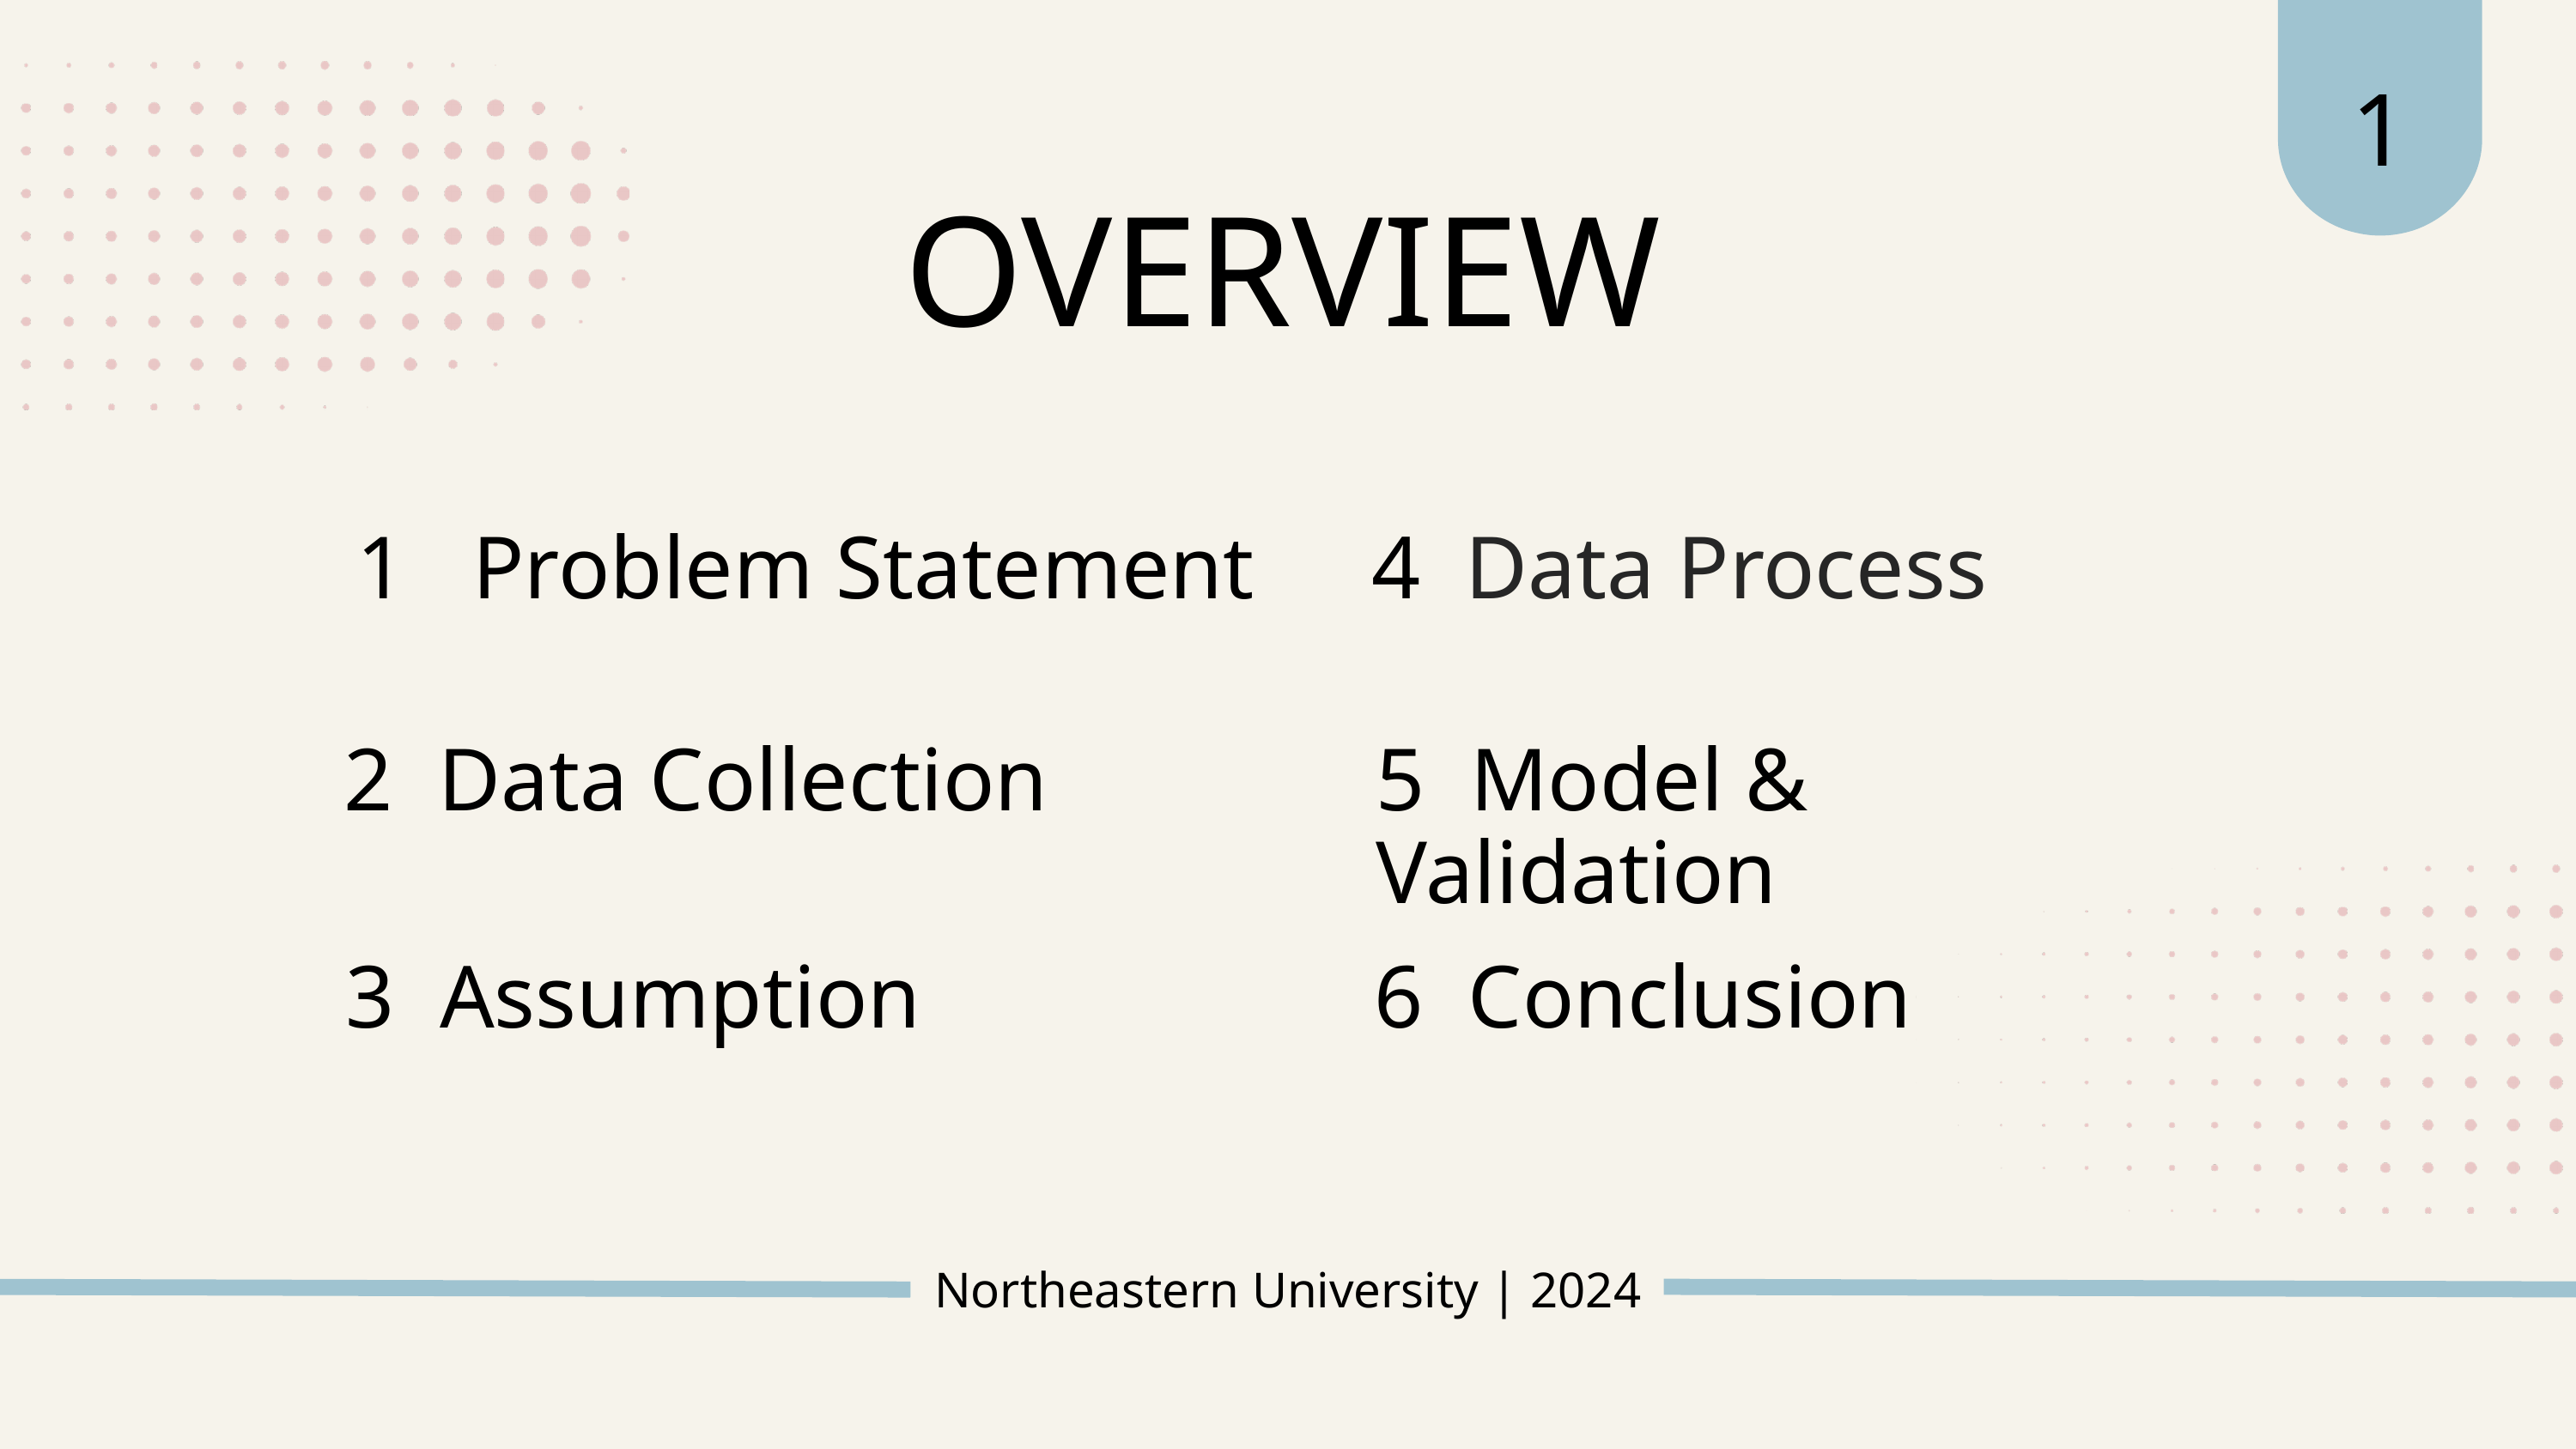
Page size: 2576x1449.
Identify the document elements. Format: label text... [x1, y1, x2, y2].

text_box 5 Model & Validation [1320, 735, 2224, 921]
text_box 2 Data Collection [288, 735, 1192, 828]
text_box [2269, 0, 2491, 236]
text_box OVERVIEW [630, 144, 2211, 358]
text_box 3 Assumption [289, 952, 1318, 1046]
text_box 4 Data Process [1315, 523, 2426, 616]
text_box [1916, 864, 2576, 1215]
text_box 6 Conclusion [1318, 952, 1916, 1046]
text_box 1 Problem Statement [300, 523, 1315, 616]
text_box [0, 1249, 2576, 1316]
text_box [0, 61, 630, 410]
